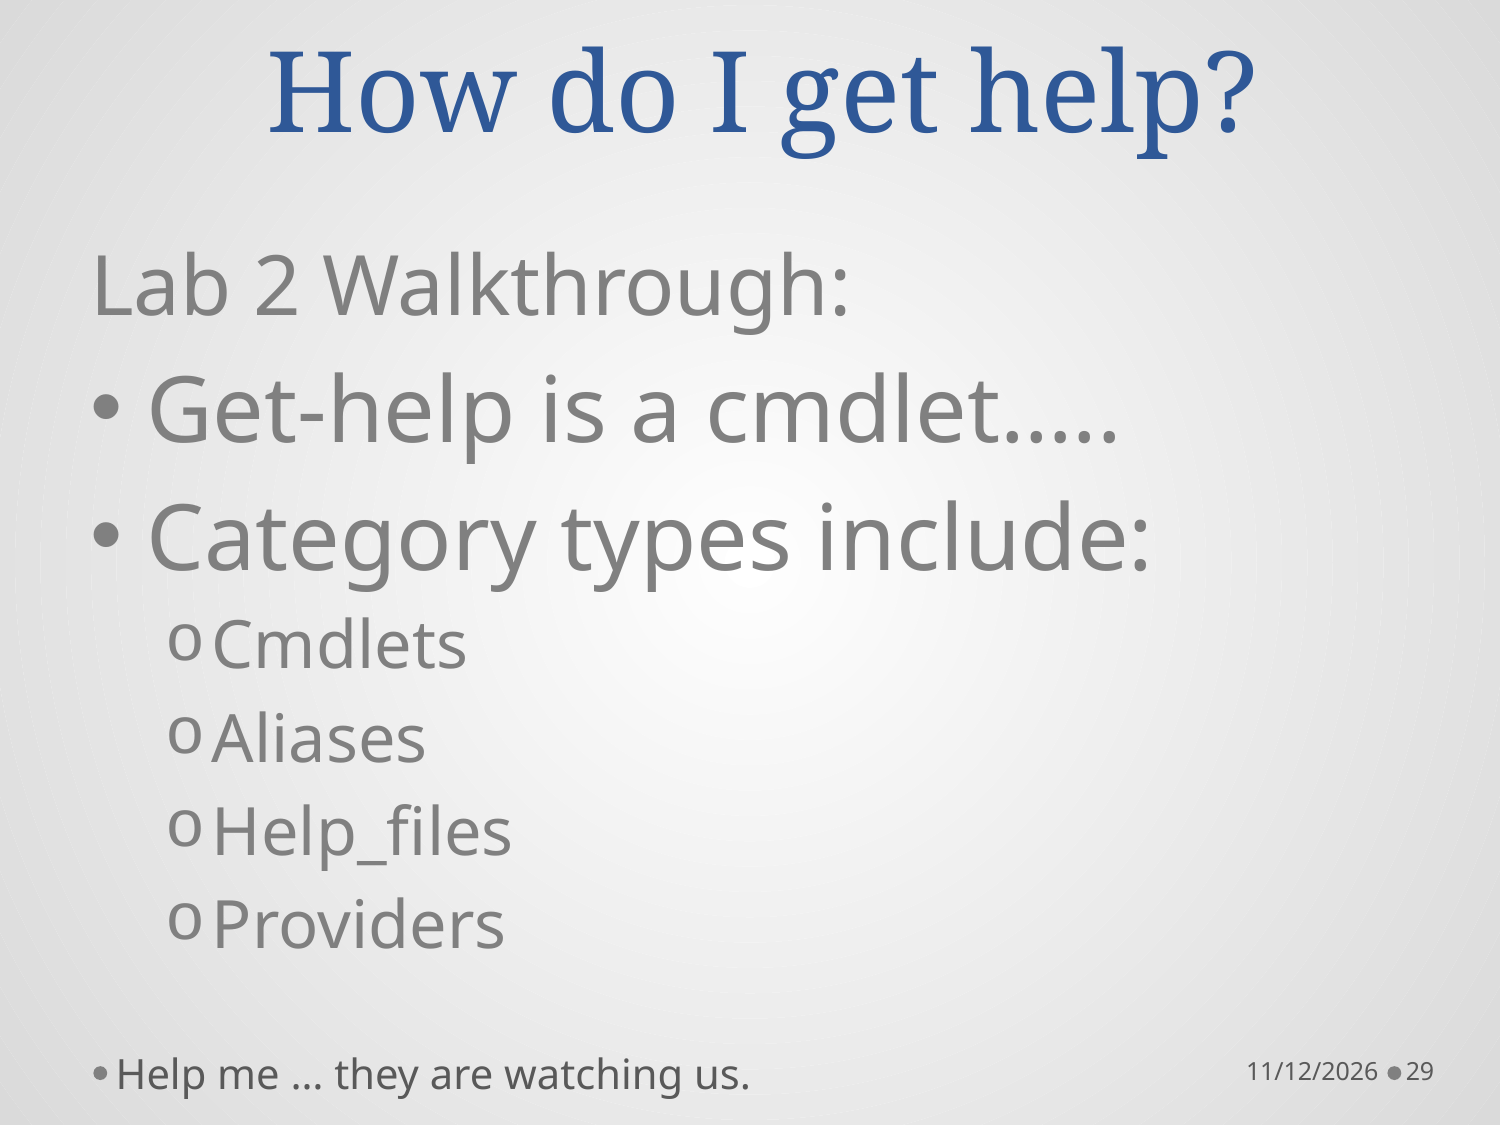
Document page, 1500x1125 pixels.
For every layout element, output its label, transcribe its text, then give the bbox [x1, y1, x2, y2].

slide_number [1238, 1042, 1386, 1103]
footer Help me … they are watching us. [108, 1042, 1238, 1103]
list Lab 2 Walkthrough: Get-help is a cmdlet….. Category types include: Cmdlets Aliases Help_files Providers [75, 224, 1425, 1005]
title How do I get help? [87, 12, 1438, 163]
slide_number 29 [1401, 1042, 1494, 1103]
